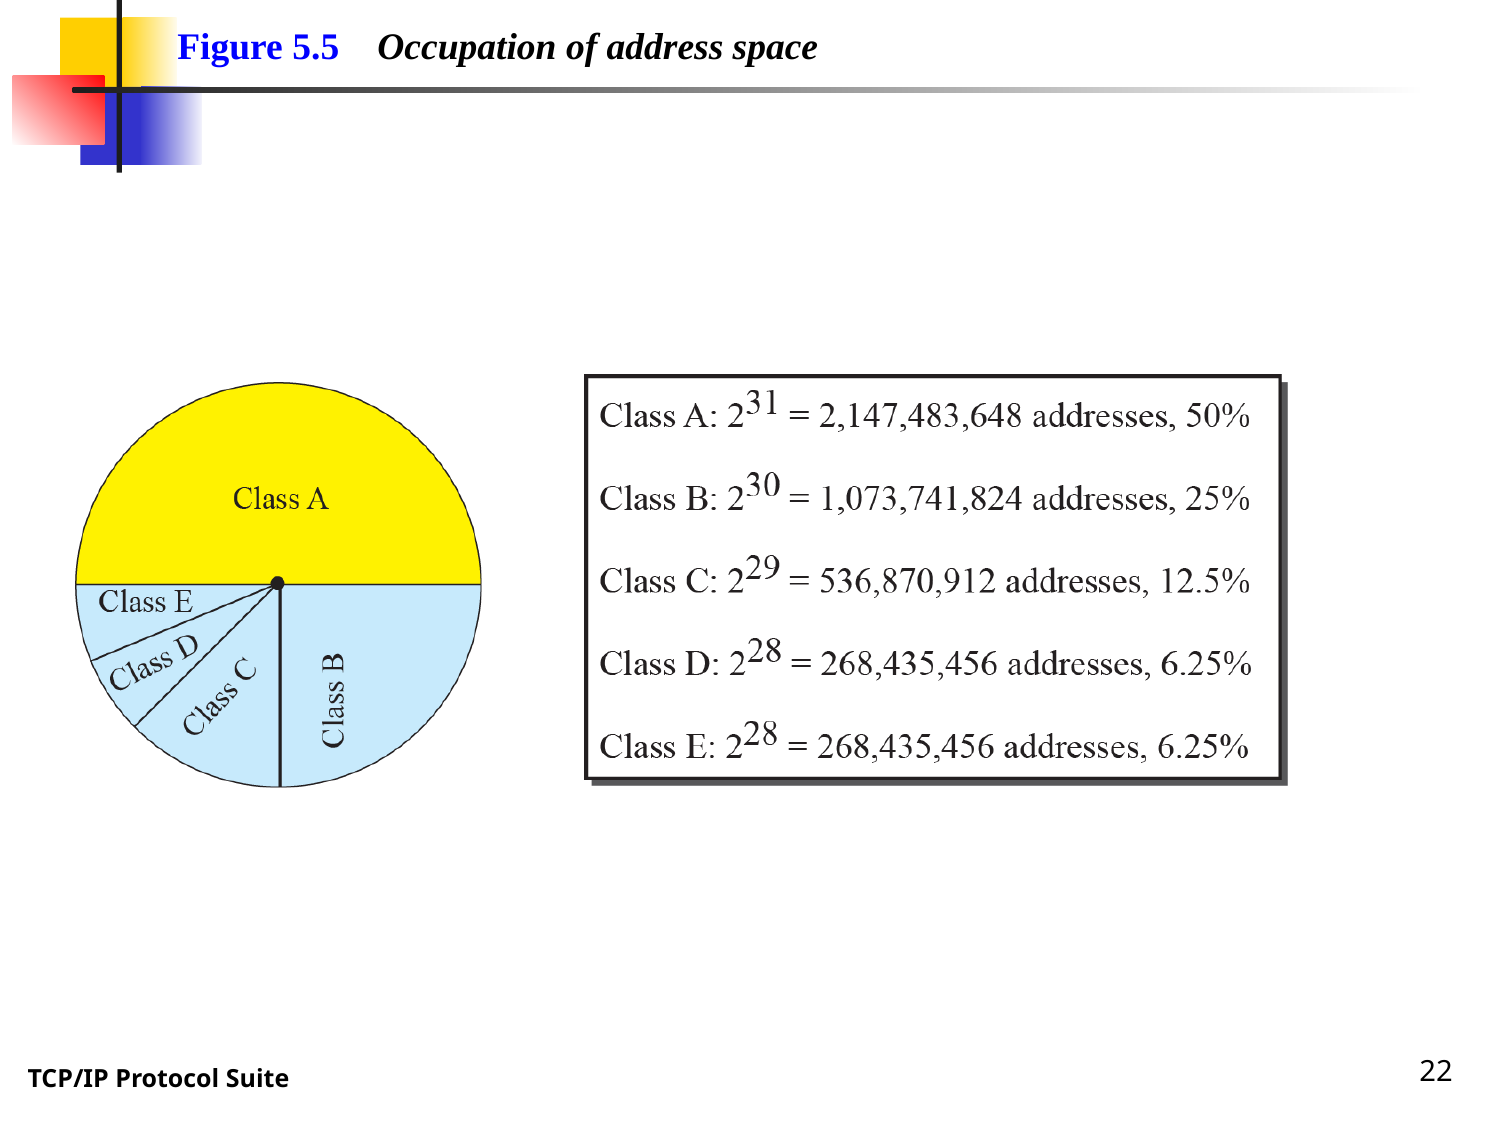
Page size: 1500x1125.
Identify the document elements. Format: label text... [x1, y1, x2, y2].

slide_number 22 [1155, 1024, 1468, 1100]
text_box Figure 5.5 Occupation of address space [162, 14, 1100, 75]
text_box [122, 17, 177, 86]
text_box [116, 0, 122, 87]
text_box [141, 93, 202, 165]
text_box [72, 87, 1423, 93]
text_box [80, 93, 116, 165]
text_box [12, 75, 105, 145]
text_box [116, 93, 122, 173]
footer TCP/IP Protocol Suite [12, 1025, 488, 1100]
picture [584, 374, 1288, 786]
text_box [122, 93, 141, 165]
text_box [60, 17, 116, 86]
picture [74, 382, 482, 788]
